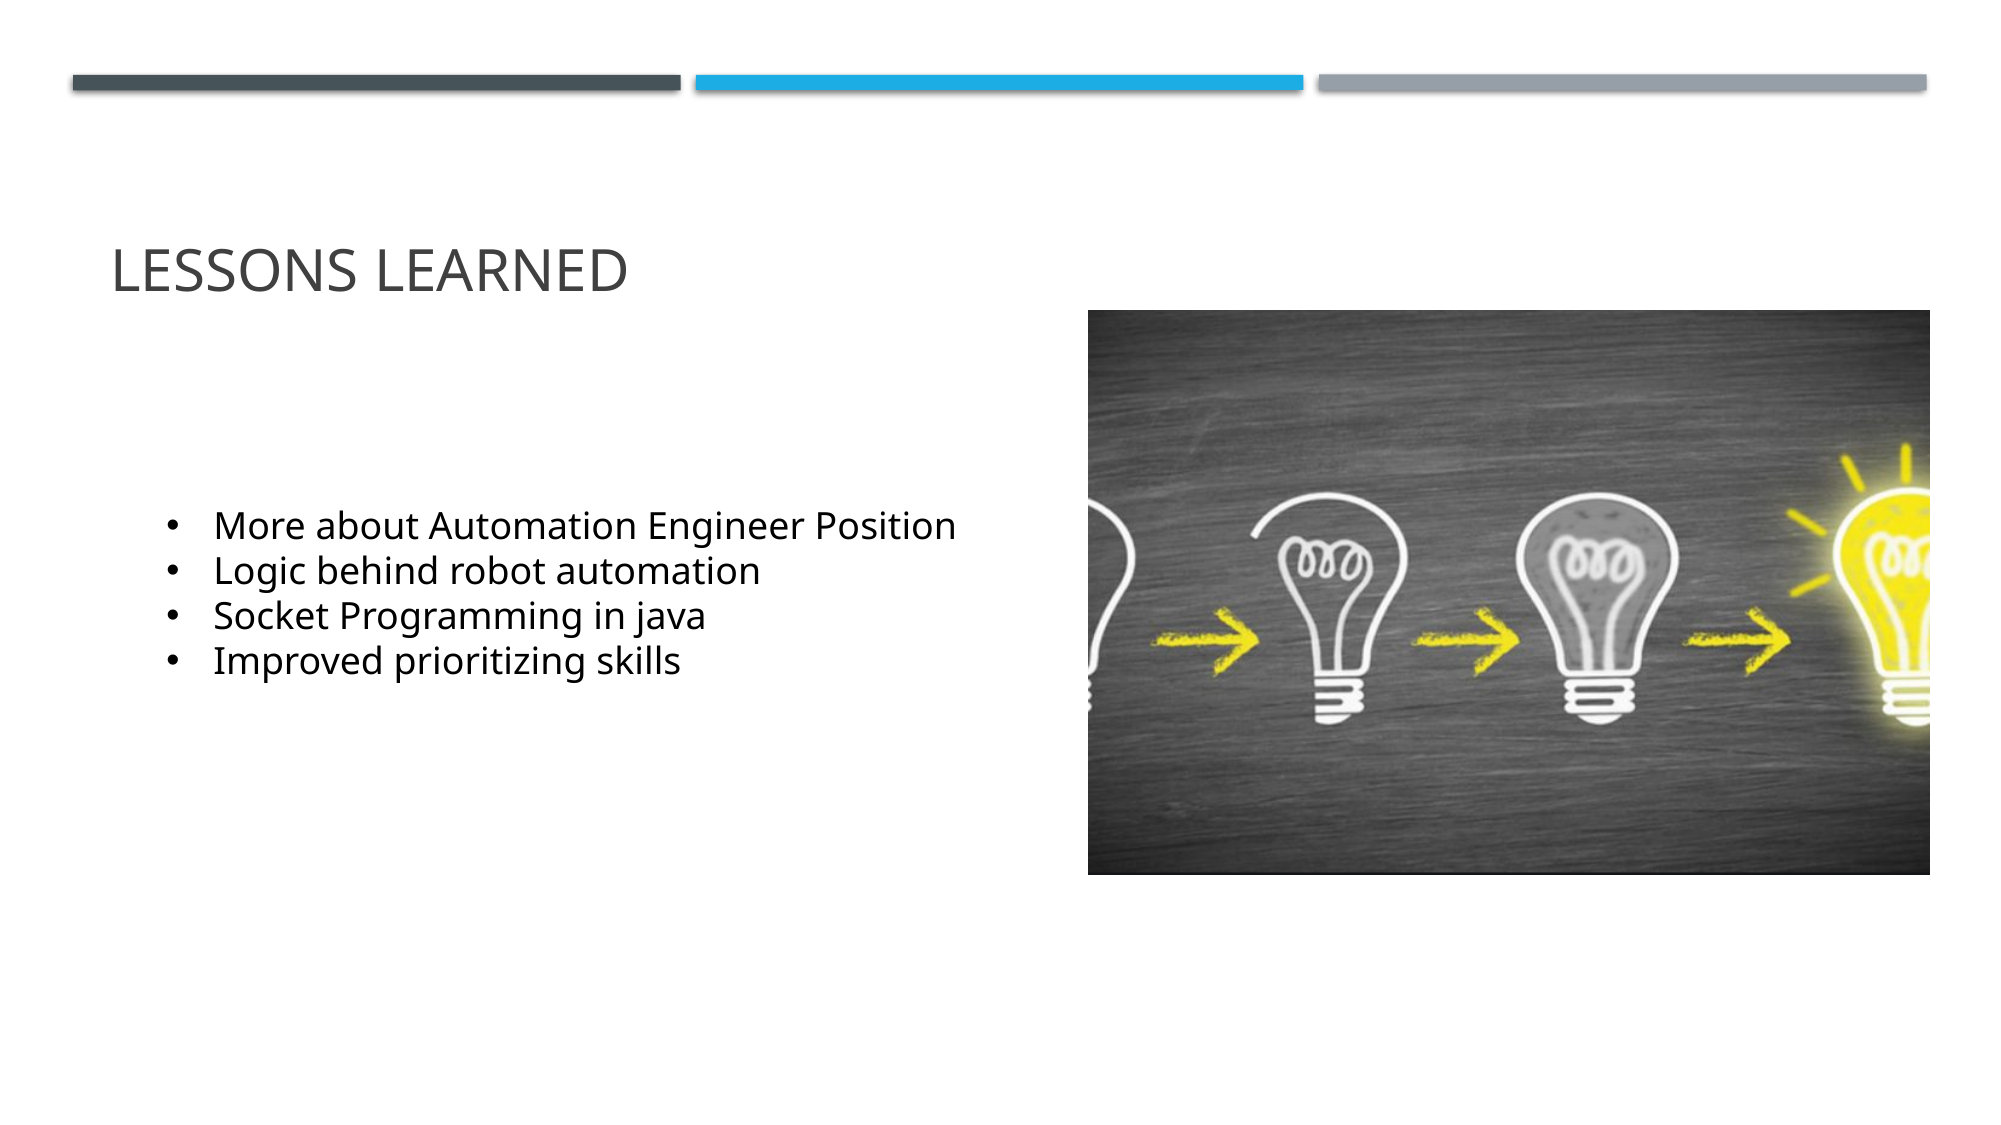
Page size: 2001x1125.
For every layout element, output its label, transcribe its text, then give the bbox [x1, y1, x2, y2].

picture [1088, 309, 1931, 875]
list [94, 383, 1906, 981]
title Lessons Learned [95, 115, 1905, 311]
